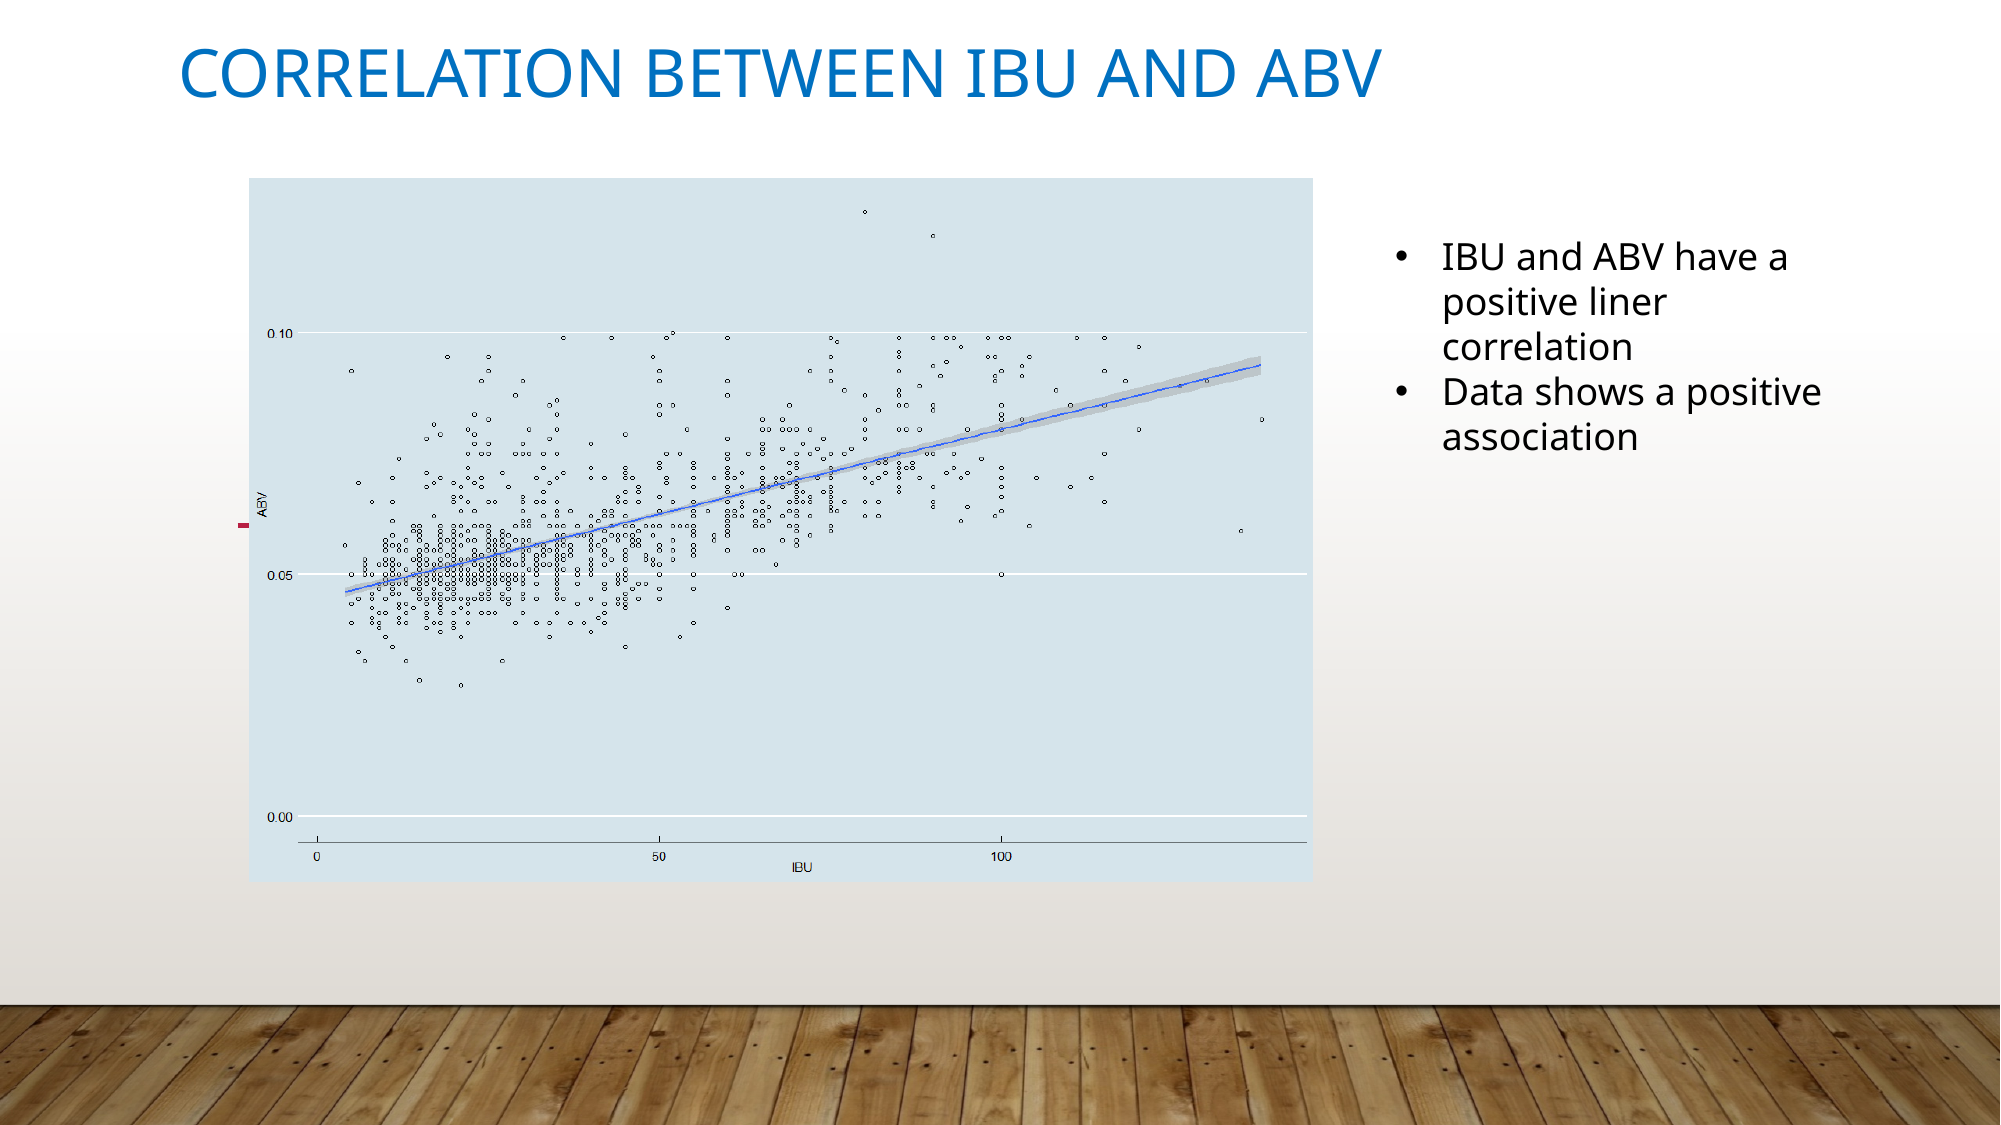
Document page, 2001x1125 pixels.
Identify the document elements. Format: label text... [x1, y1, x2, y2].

picture [249, 178, 1314, 882]
picture [0, 1005, 2000, 1125]
title Correlation between IBU and ABV [69, 0, 1493, 120]
text_box IBU and ABV have a positive liner correlation Data shows a positive association [1380, 225, 1868, 511]
